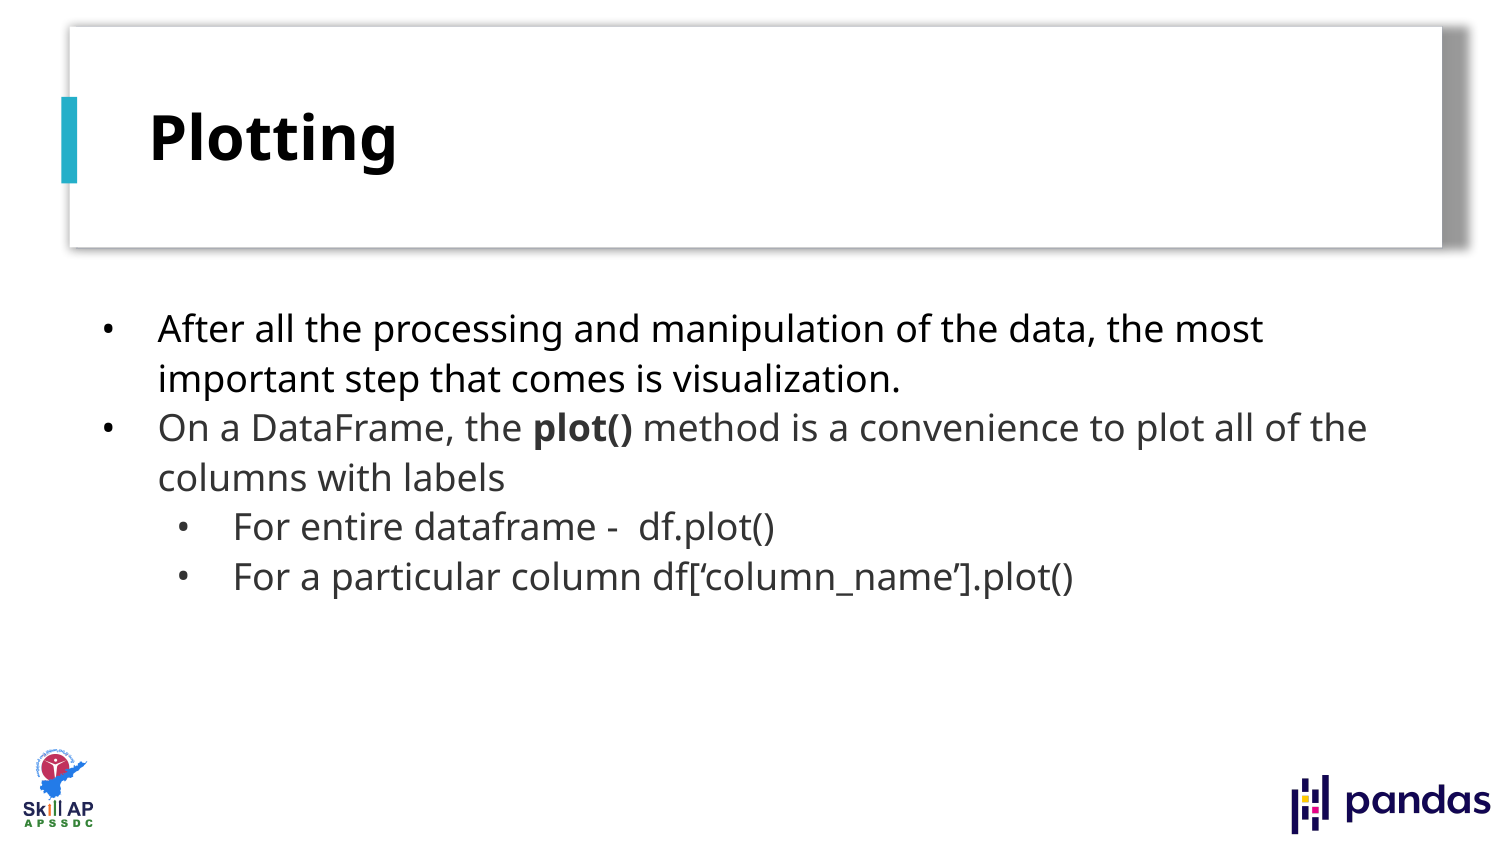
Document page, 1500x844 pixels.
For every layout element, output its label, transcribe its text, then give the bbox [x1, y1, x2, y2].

title Plotting [137, 67, 1389, 213]
list After all the processing and manipulation of the data, the most important step that comes is visualization. On a DataFrame, the plot() method is a convenience to plot all of the columns with labels For entire dataframe - df.plot() For a particular column df[‘column_name’].plot() [71, 295, 1429, 760]
picture [1282, 760, 1500, 844]
picture [15, 746, 100, 831]
